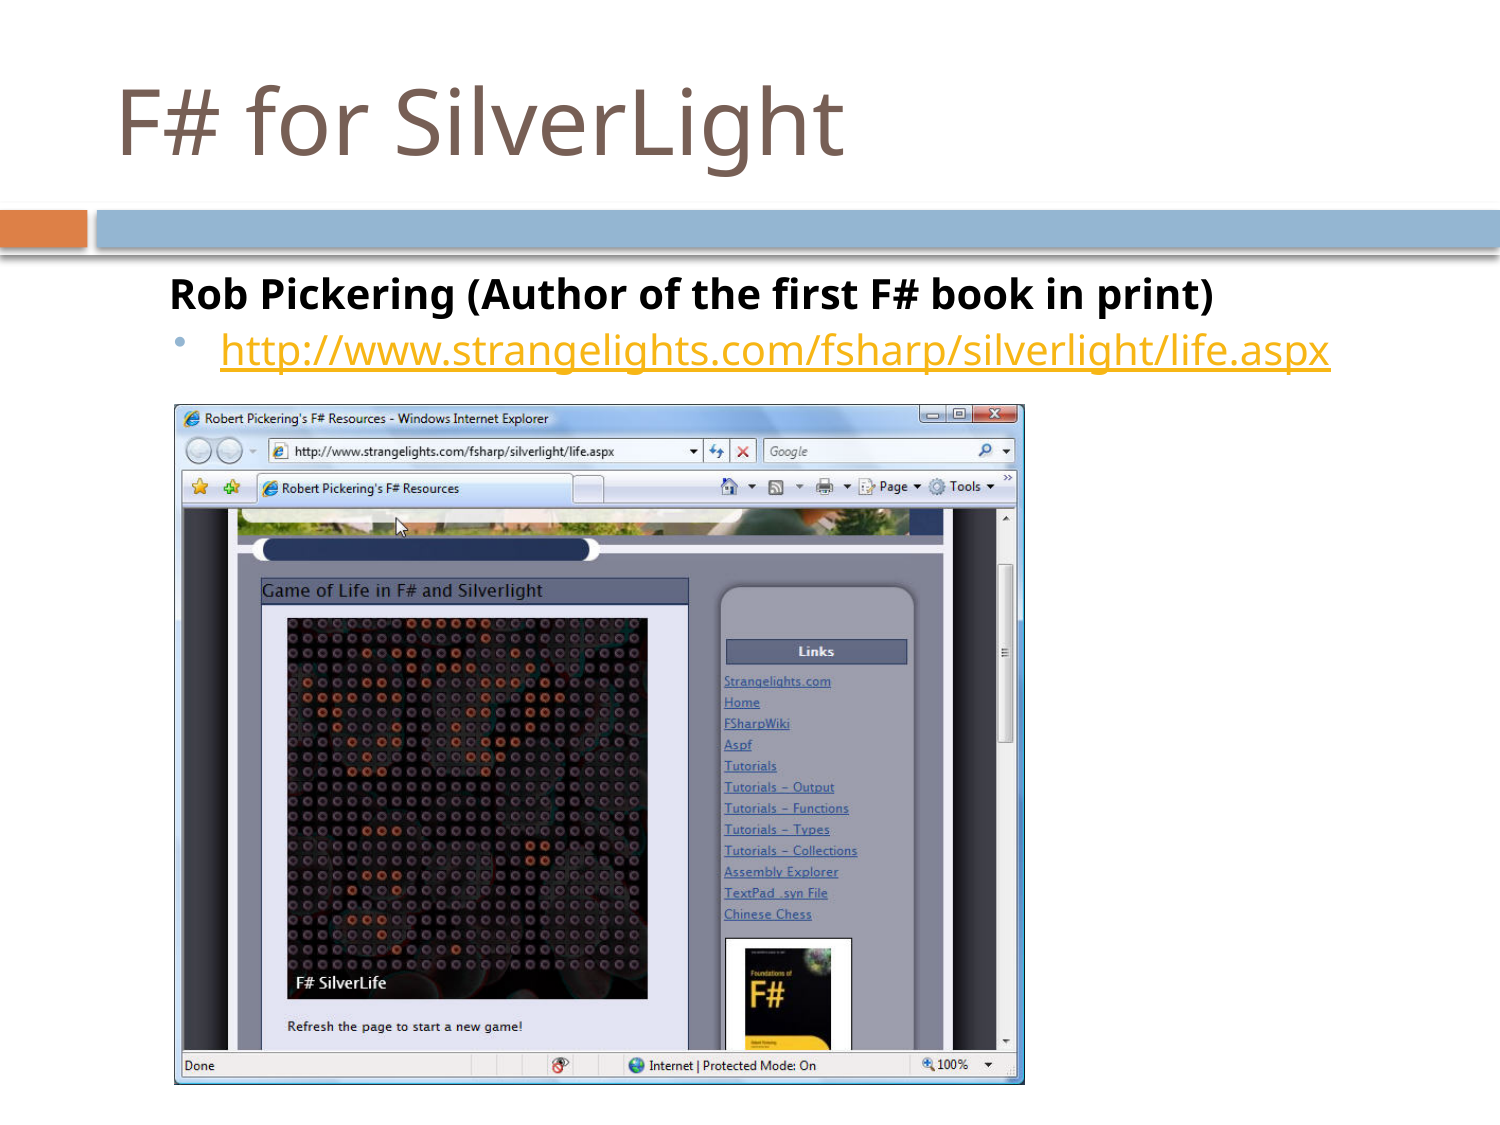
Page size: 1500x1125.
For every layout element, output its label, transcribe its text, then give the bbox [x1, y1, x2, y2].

title F# for SilverLight [99, 37, 1438, 200]
picture [174, 404, 1026, 1086]
list Rob Pickering (Author of the first F# book in print) http://www.strangelights.com/fsharp/silverlight/life.aspx [100, 270, 1438, 1013]
